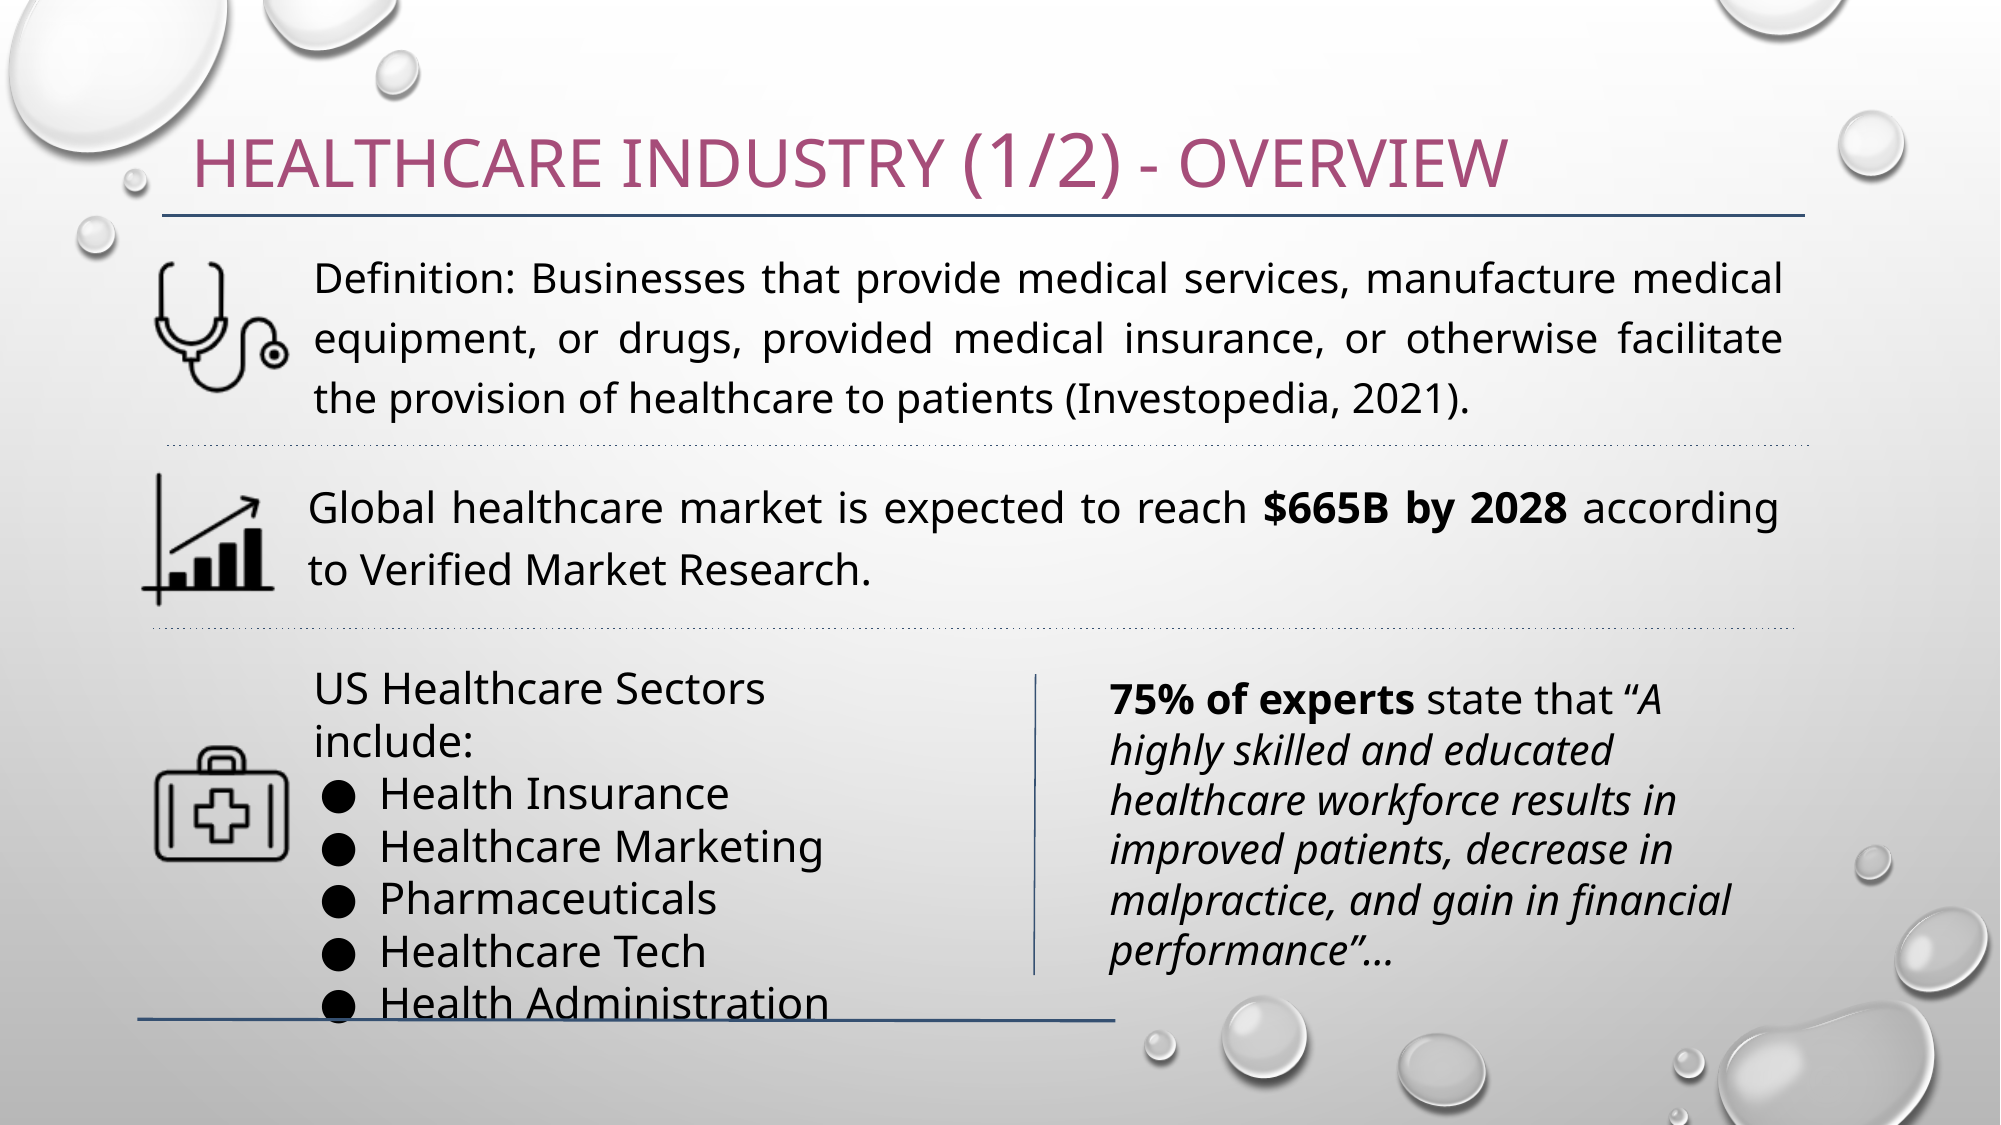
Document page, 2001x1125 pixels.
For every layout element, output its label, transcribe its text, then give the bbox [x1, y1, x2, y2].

text_box US Healthcare Sectors include: Health Insurance Healthcare Marketing Pharmaceuticals Healthcare Tech Health Administration [298, 645, 927, 979]
text_box 75% of experts state that “A highly skilled and educated healthcare workforce results in improved patients, decrease in malpractice, and gain in financial performance”... [1094, 658, 1794, 991]
picture [0, 0, 2000, 1125]
list Definition: Businesses that provide medical services, manufacture medical equipment, or drugs, provided medical insurance, or otherwise facilitate the provision of healthcare to patients (Investopedia, 2021). [298, 234, 1801, 430]
list Global healthcare market is expected to reach $665B by 2028 according to Verified Market Research. [292, 463, 1795, 603]
text_box HEALTHCARE INDUSTRY (1/2) - OVERVIEW [176, 107, 1757, 214]
